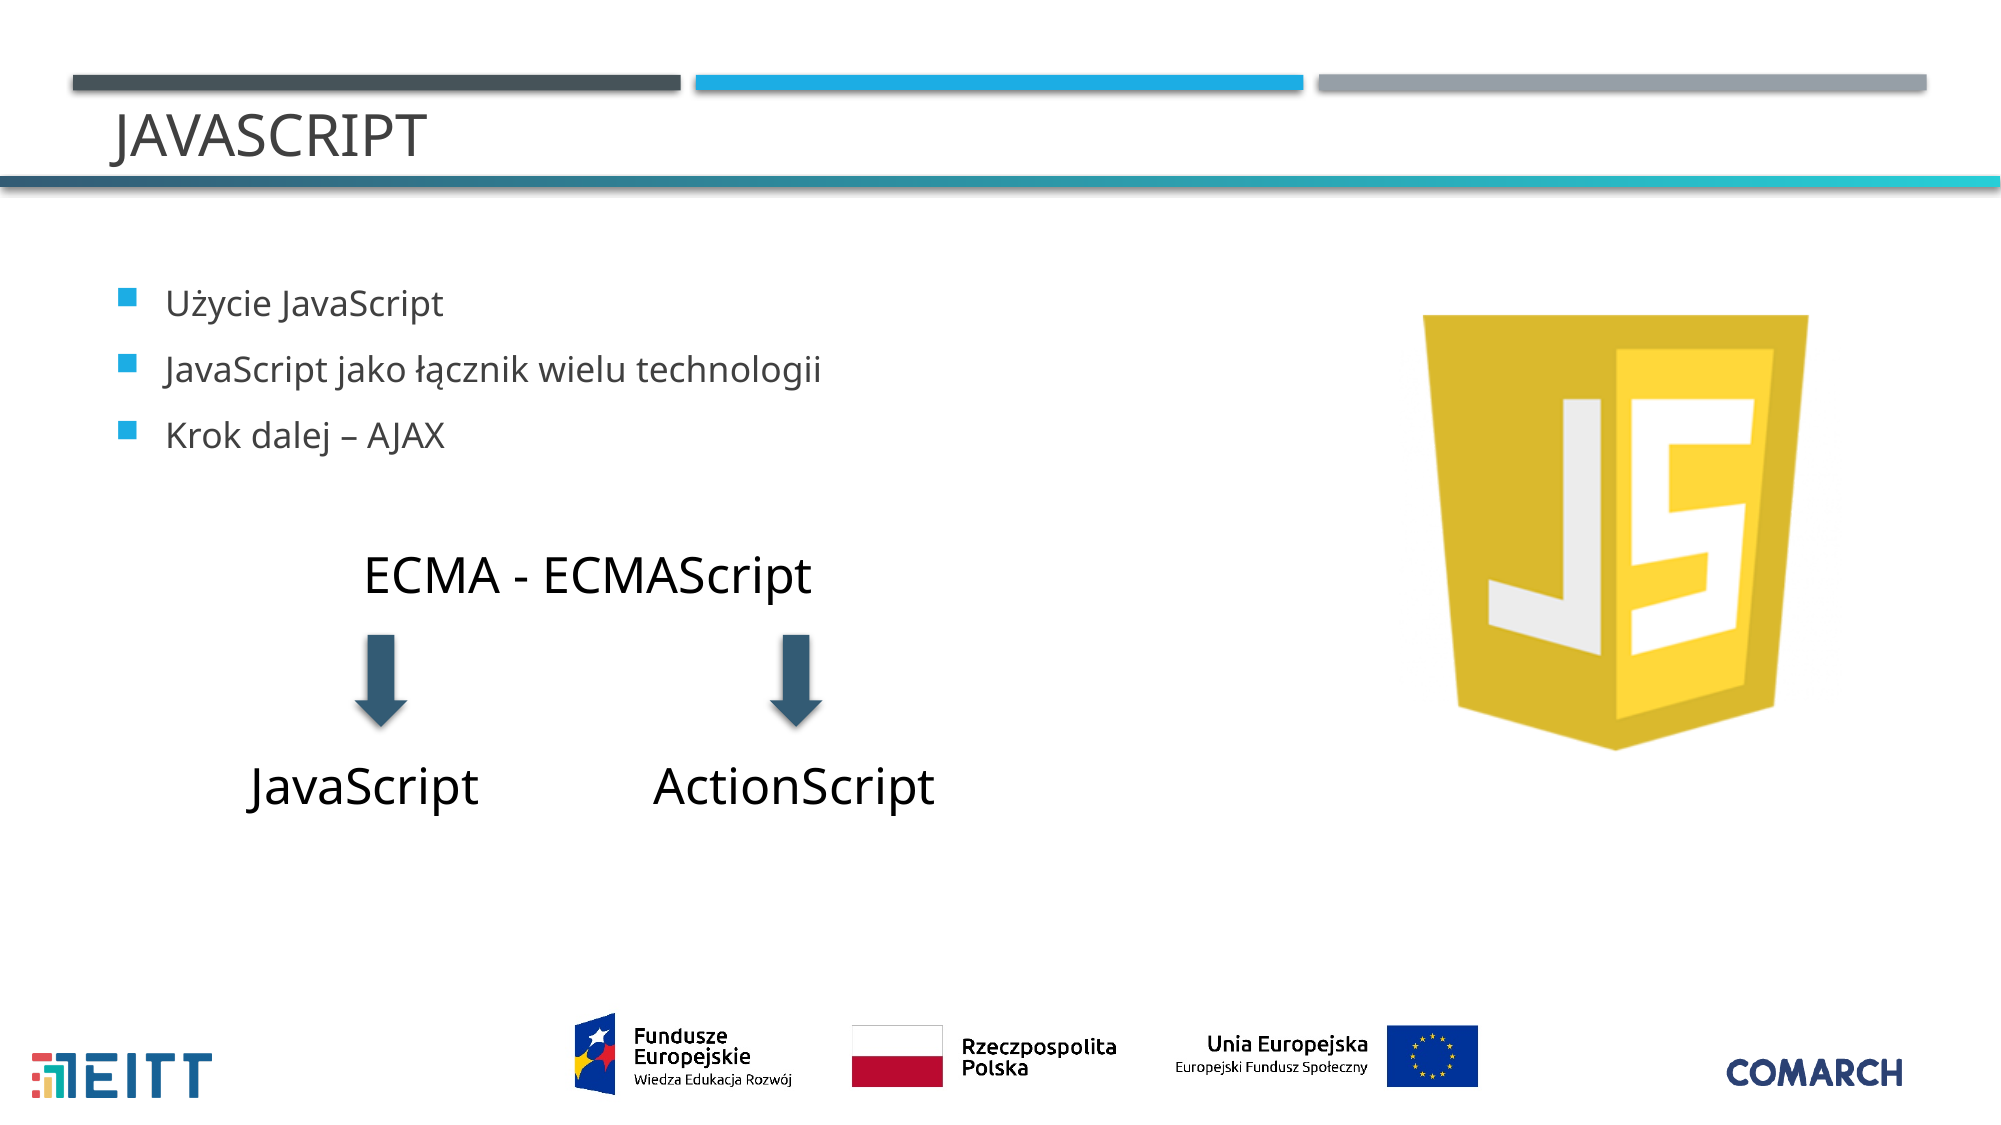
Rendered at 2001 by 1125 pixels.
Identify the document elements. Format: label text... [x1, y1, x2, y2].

text_box ActionScript [633, 744, 1012, 846]
text_box [768, 633, 824, 728]
text_box [353, 633, 409, 728]
text_box JavaScript [230, 744, 609, 846]
picture [1184, 289, 2000, 777]
title JavaScript [99, 25, 1900, 176]
list Użycie JavaScript JavaScript jako łącznik wielu technologii Krok dalej – AJAX [99, 186, 1902, 745]
picture [554, 992, 1498, 1115]
text_box ECMA - ECMAScript [343, 533, 989, 635]
picture [1726, 1058, 1902, 1086]
picture [31, 1053, 212, 1098]
